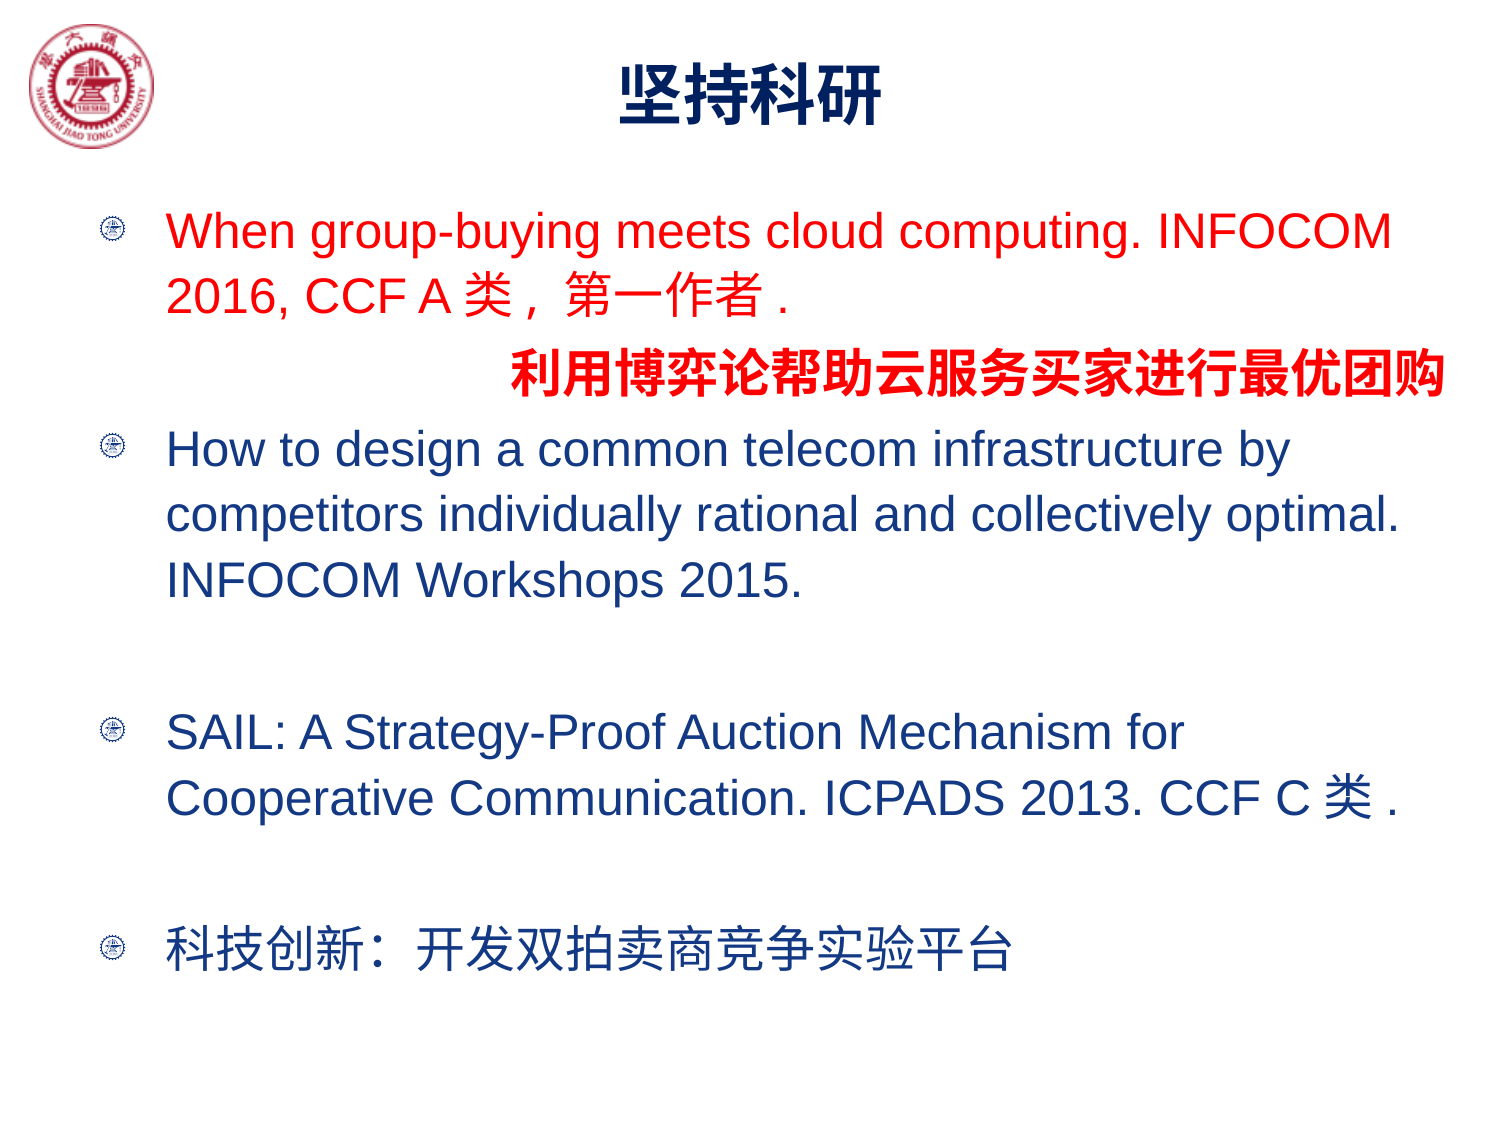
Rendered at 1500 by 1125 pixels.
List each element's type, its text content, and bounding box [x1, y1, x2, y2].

picture [91, 708, 134, 751]
title 坚持科研 [75, 45, 1425, 233]
text_box 利用博弈论帮助云服务买家进行最优团购 [495, 333, 1462, 411]
picture [29, 24, 154, 149]
picture [91, 207, 134, 250]
picture [91, 424, 134, 467]
picture [91, 926, 134, 969]
list When group-buying meets cloud computing. INFOCOM 2016, CCF A类, 第一作者. How to design a common telecom infrastructure by competitors individually rational and collectively optimal. INFOCOM Workshops 2015. SAIL: A Strategy-Proof Auction Mechanism for Cooperative Communication. ICPADS 2013. CCF C类. 科技创新：开发双拍卖商竞争实验平台 [76, 184, 1425, 1125]
